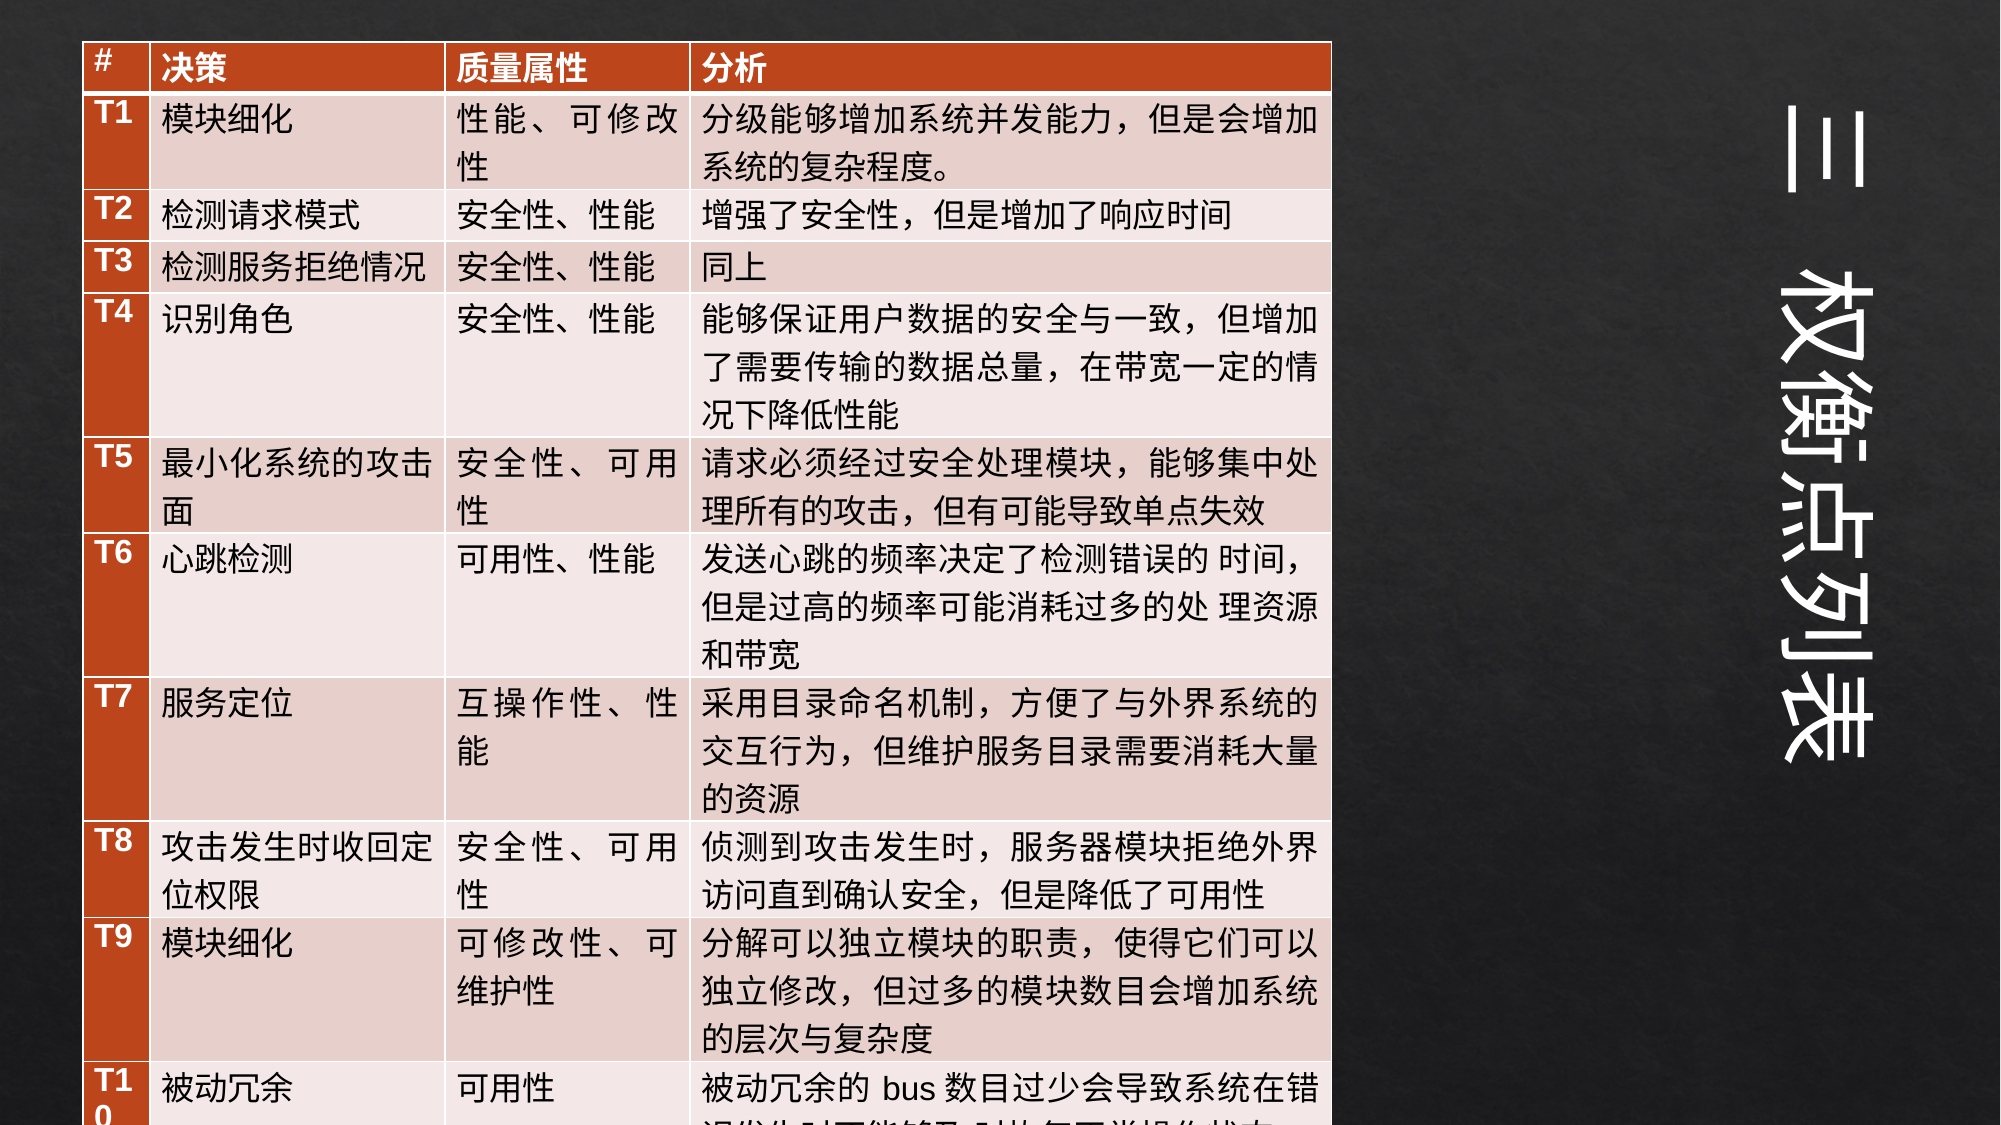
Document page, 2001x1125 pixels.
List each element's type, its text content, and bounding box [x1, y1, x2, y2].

table_cell 被动冗余的bus数目过少会导致系统在错误发生时不能够及 时恢复正常操作状态 [691, 1062, 1331, 1125]
table_cell 最小化系统的攻击面 [151, 438, 444, 532]
table_cell 侦测到攻击发生时，服务器模块拒绝外界 访问直到确认安全，但是降低了可用性 [691, 822, 1331, 917]
table_cell 攻击发生时收回定位权限 [151, 822, 444, 917]
table_cell 安全性、性能 [446, 294, 689, 436]
table_header 分析 [691, 43, 1331, 91]
table_cell 增强了安全性，但是增加了响应时间 [691, 190, 1331, 240]
table_cell 发送心跳的频率决定了检测错误的 时间，但是过高的频率可能消耗过多的处 理资源和带宽 [691, 534, 1331, 676]
table_header 决策 [151, 43, 444, 91]
table_cell 同上 [691, 242, 1331, 292]
table_cell 互操作性、性能 [446, 678, 689, 820]
table_header # [84, 43, 149, 91]
table_cell 安全性、性能 [446, 190, 689, 240]
table_cell T8 [84, 822, 149, 917]
table_cell T7 [84, 678, 149, 820]
table_cell 心跳检测 [151, 534, 444, 676]
table_cell 安全性、可用性 [446, 438, 689, 532]
table_cell T1 [84, 96, 149, 189]
table_cell 模块细化 [151, 96, 444, 189]
table_cell 能够保证用户数据的安全与一致，但增加 了需要传输的数据总量，在带宽一定的情 况下降低性能 [691, 294, 1331, 436]
table_cell 可修改性、可维护性 [446, 918, 689, 1061]
table_cell 请求必须经过安全处理模块，能够集中处 理所有的攻击，但有可能导致单点失效 [691, 438, 1331, 532]
table_cell 安全性、性能 [446, 242, 689, 292]
table_cell 可用性、性能 [446, 534, 689, 676]
table_cell 性能、可修改性 [446, 96, 689, 189]
table_cell T9 [84, 918, 149, 1061]
table_cell T4 [84, 294, 149, 436]
table_cell 服务定位 [151, 678, 444, 820]
table_cell 分解可以独立模块的职责，使得它们可以 独立修改，但过多的模块数目会增加系统 的层次与复杂度 [691, 918, 1331, 1061]
table_cell T3 [84, 242, 149, 292]
table_cell 检测请求模式 [151, 190, 444, 240]
table_cell 采用目录命名机制，方便了与外界系统的 交互行为，但维护服务目录需要消耗大量 的资源 [691, 678, 1331, 820]
table_cell T5 [84, 438, 149, 532]
table_cell 识别角色 [151, 294, 444, 436]
table_cell 分级能够增加系统并发能力，但是会增加系统的复杂程度。 [691, 96, 1331, 189]
table_cell T6 [84, 534, 149, 676]
table_header 质量属性 [446, 43, 689, 91]
table_cell 被动冗余 [151, 1062, 444, 1125]
text_box 三 权衡点列表 [1745, 84, 1897, 789]
table_cell T10 [84, 1062, 149, 1125]
table_cell 模块细化 [151, 918, 444, 1061]
table_cell 检测服务拒绝情况 [151, 242, 444, 292]
table_cell 可用性 [446, 1062, 689, 1125]
table_cell 安全性、可用性 [446, 822, 689, 917]
table_cell T2 [84, 190, 149, 240]
